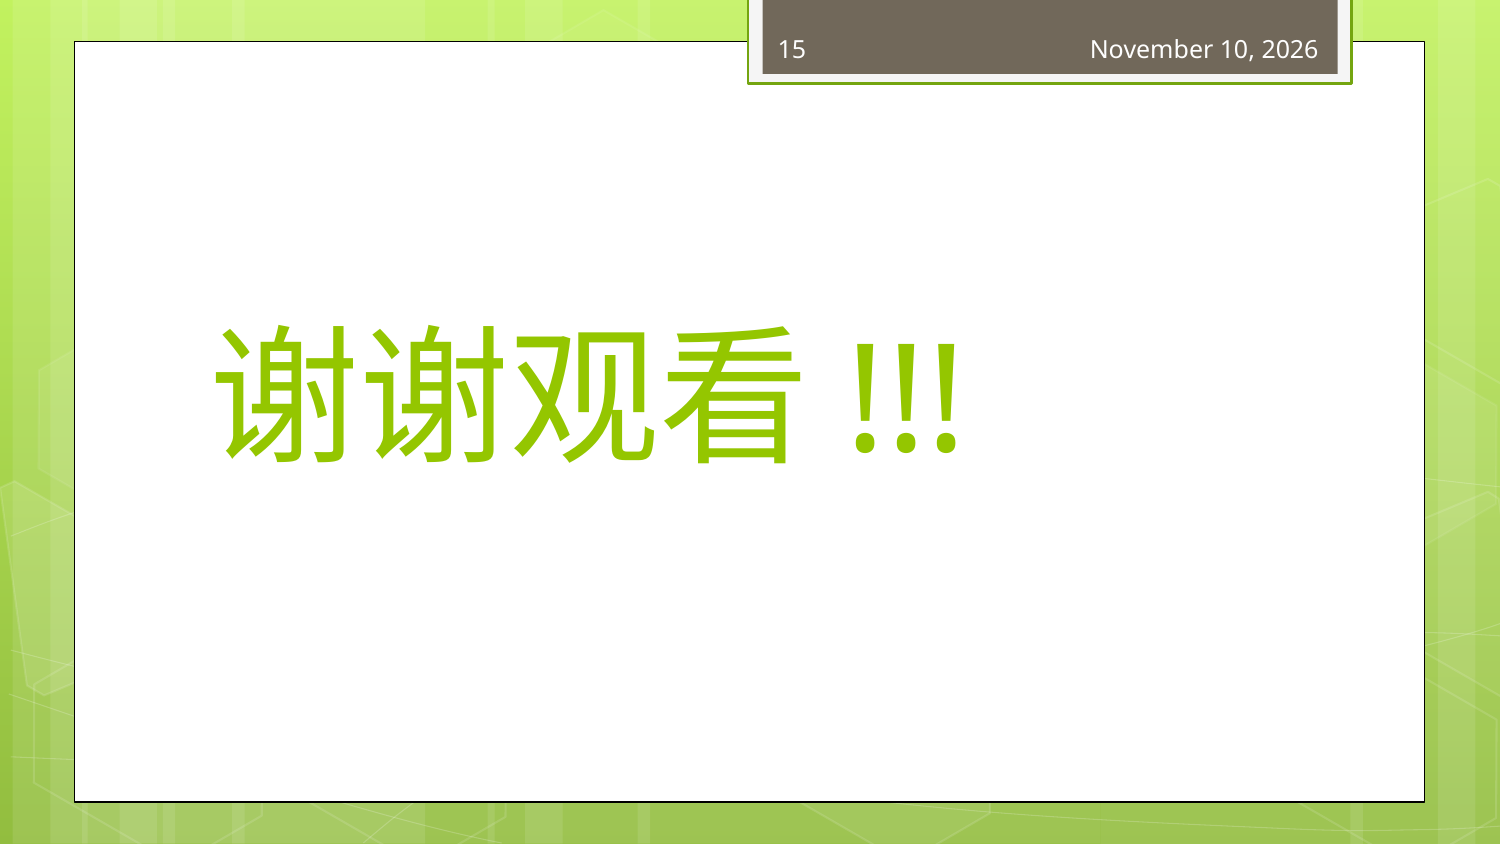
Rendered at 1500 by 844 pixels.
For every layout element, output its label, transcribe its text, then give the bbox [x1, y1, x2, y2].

slide_number 15 [762, 27, 982, 73]
title 谢谢观看!!! [194, 173, 1348, 590]
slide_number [983, 27, 1334, 73]
